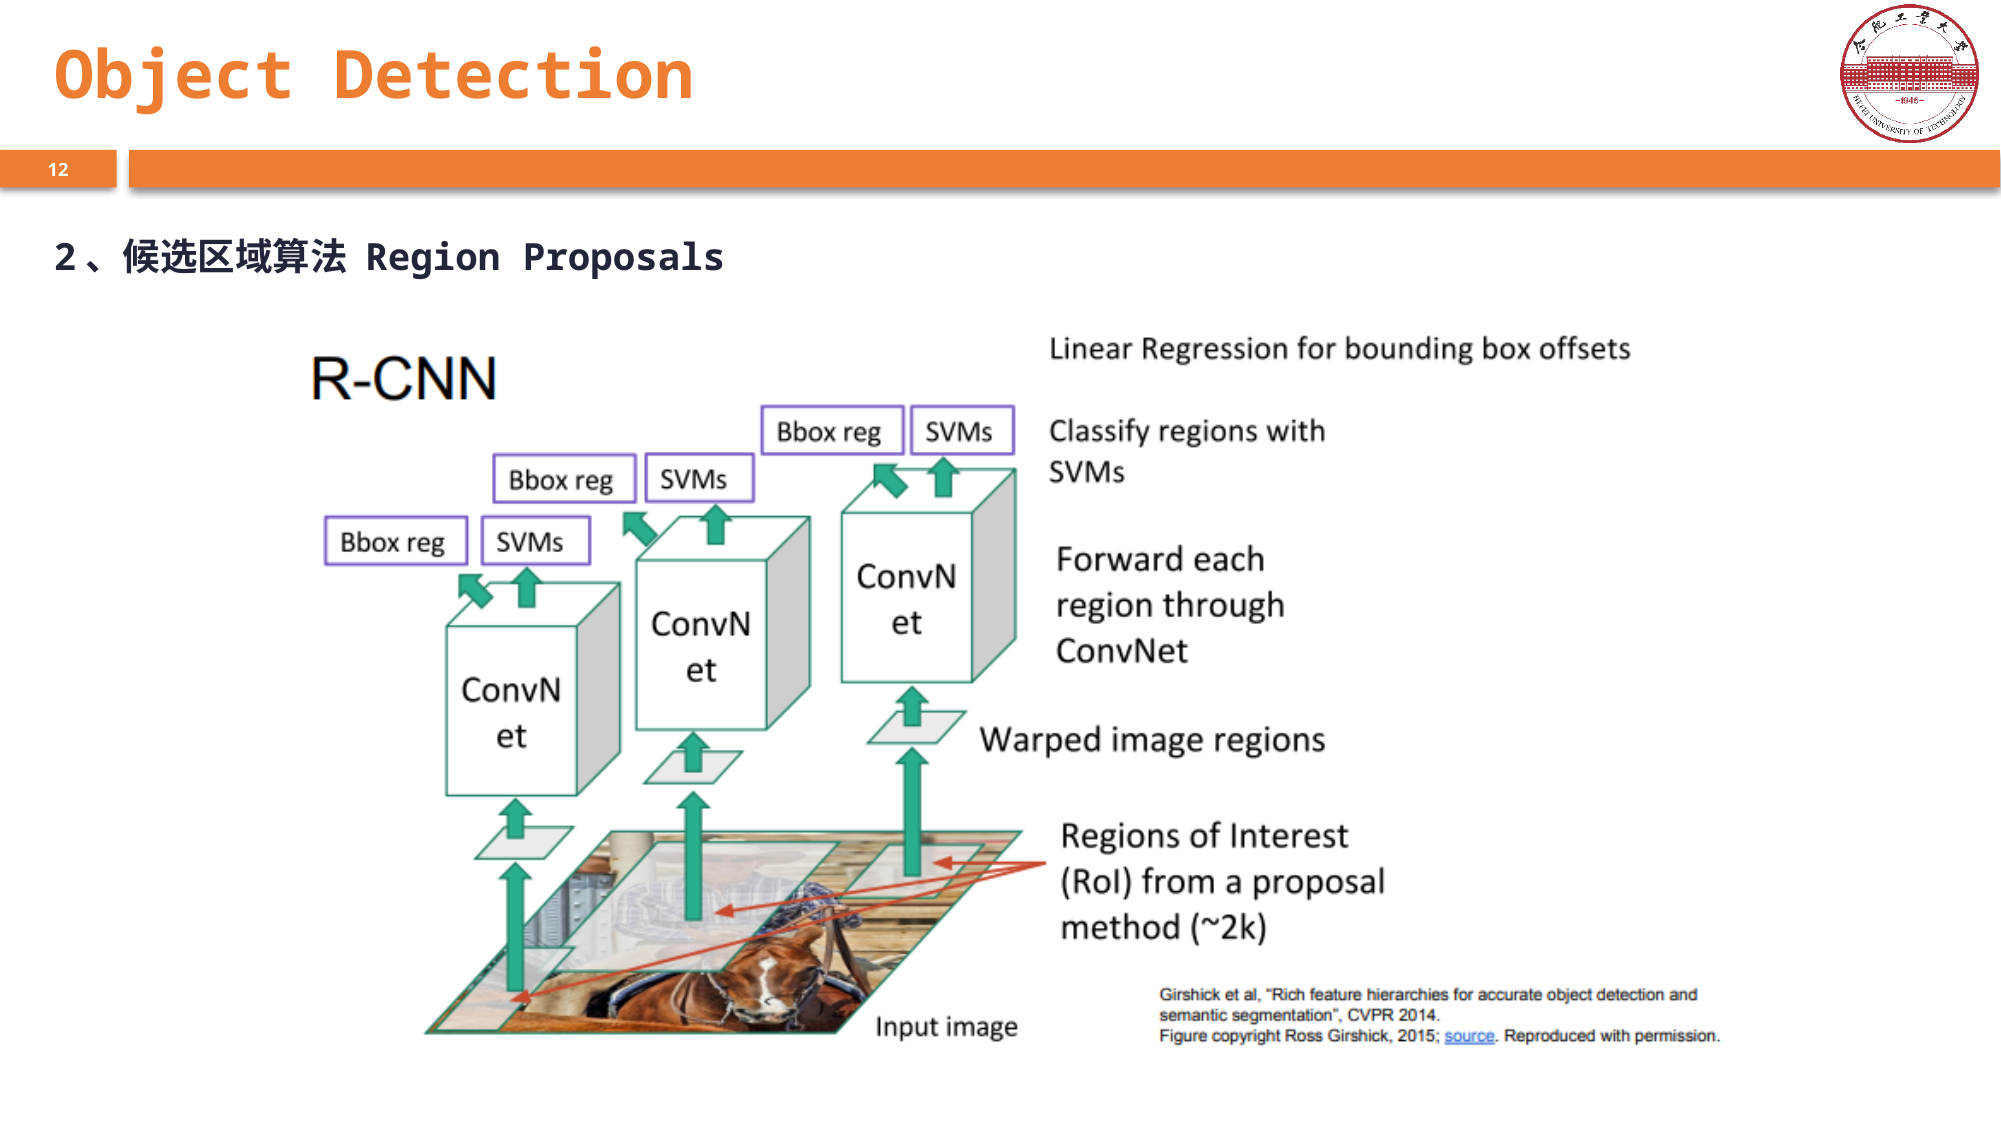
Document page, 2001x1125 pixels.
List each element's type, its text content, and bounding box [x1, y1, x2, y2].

picture [1840, 123, 1979, 143]
text_box 2、候选区域算法 Region Proposals [39, 225, 1401, 286]
picture [262, 326, 1738, 1052]
text_box Object Detection [39, 21, 1985, 123]
picture [1840, 4, 1979, 21]
